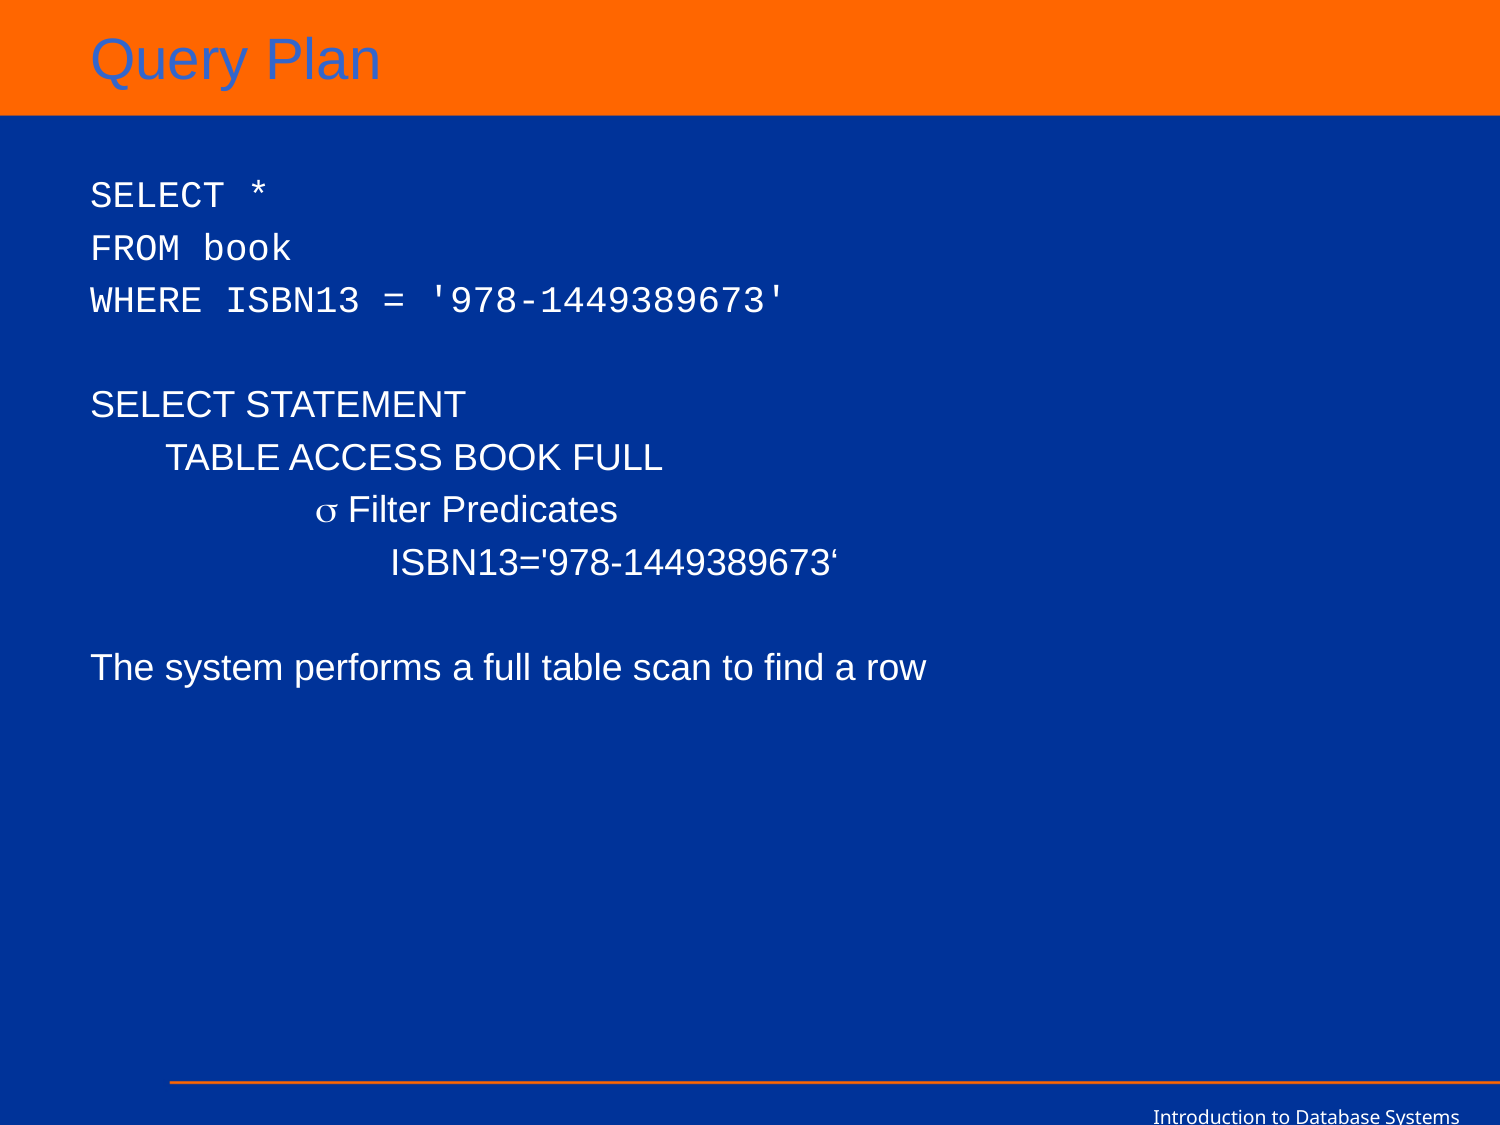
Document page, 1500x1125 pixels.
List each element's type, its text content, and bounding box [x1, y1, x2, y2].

footer Introduction to Database Systems [799, 1074, 1476, 1125]
title Query Plan [74, 0, 1426, 151]
list SELECT * FROM book WHERE ISBN13 = '978-1449389673' SELECT STATEMENT TABLE ACCESS BOOK FULL  Filter Predicates ISBN13='978-1449389673‘ The system performs a full table scan to find a row [74, 162, 1426, 1063]
picture [0, 0, 1500, 1125]
